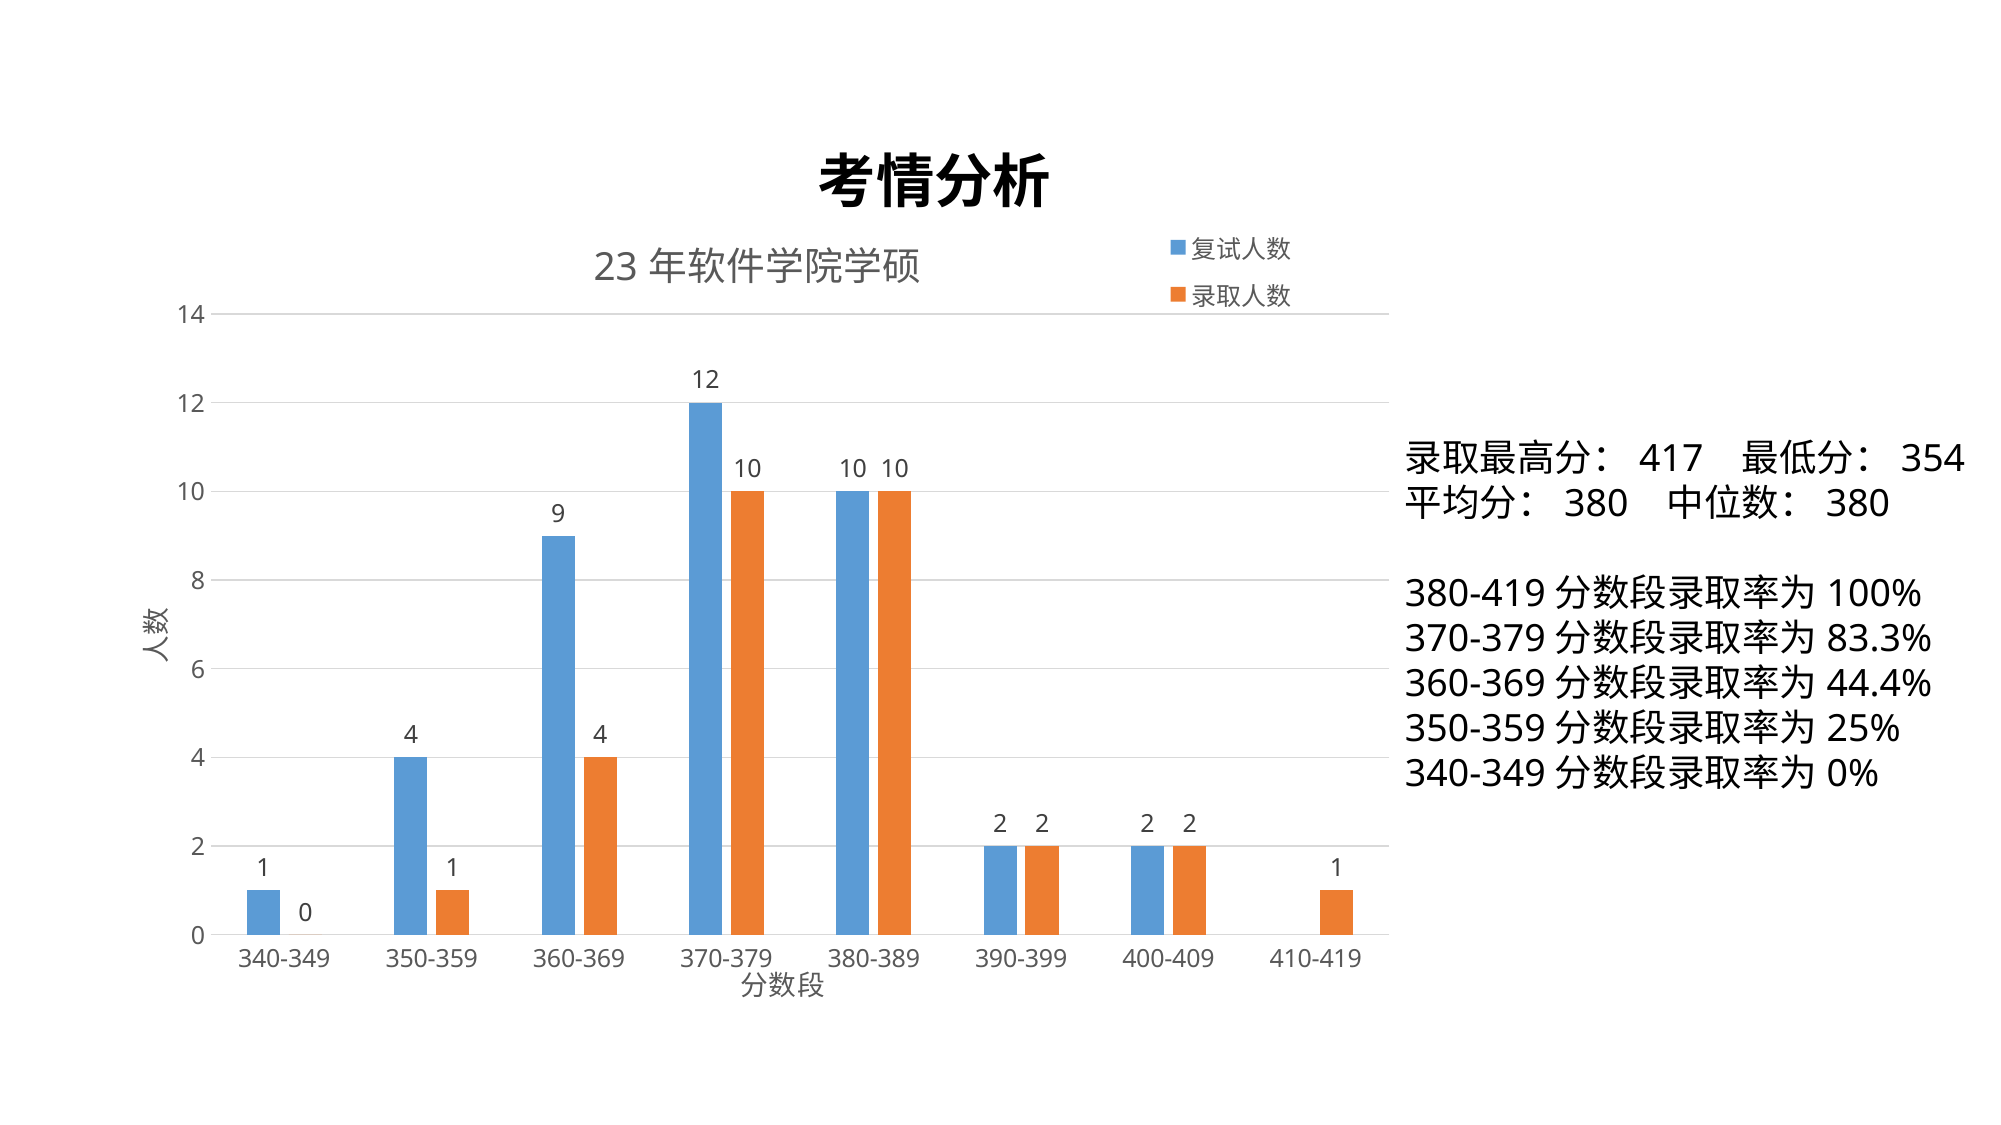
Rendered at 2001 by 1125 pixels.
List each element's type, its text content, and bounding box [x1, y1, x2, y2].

text_box 录取最高分：417 最低分：354 平均分：380 中位数：380 380-419分数段录取率为100% 370-379分数段录取率为83.3% 360-369分数段录取率为44.4% 350-359分数段录取率为25% 340-349分数段录取率为0% [1391, 426, 2000, 801]
text_box 考情分析 [534, 136, 1334, 199]
chart [124, 199, 1391, 1013]
